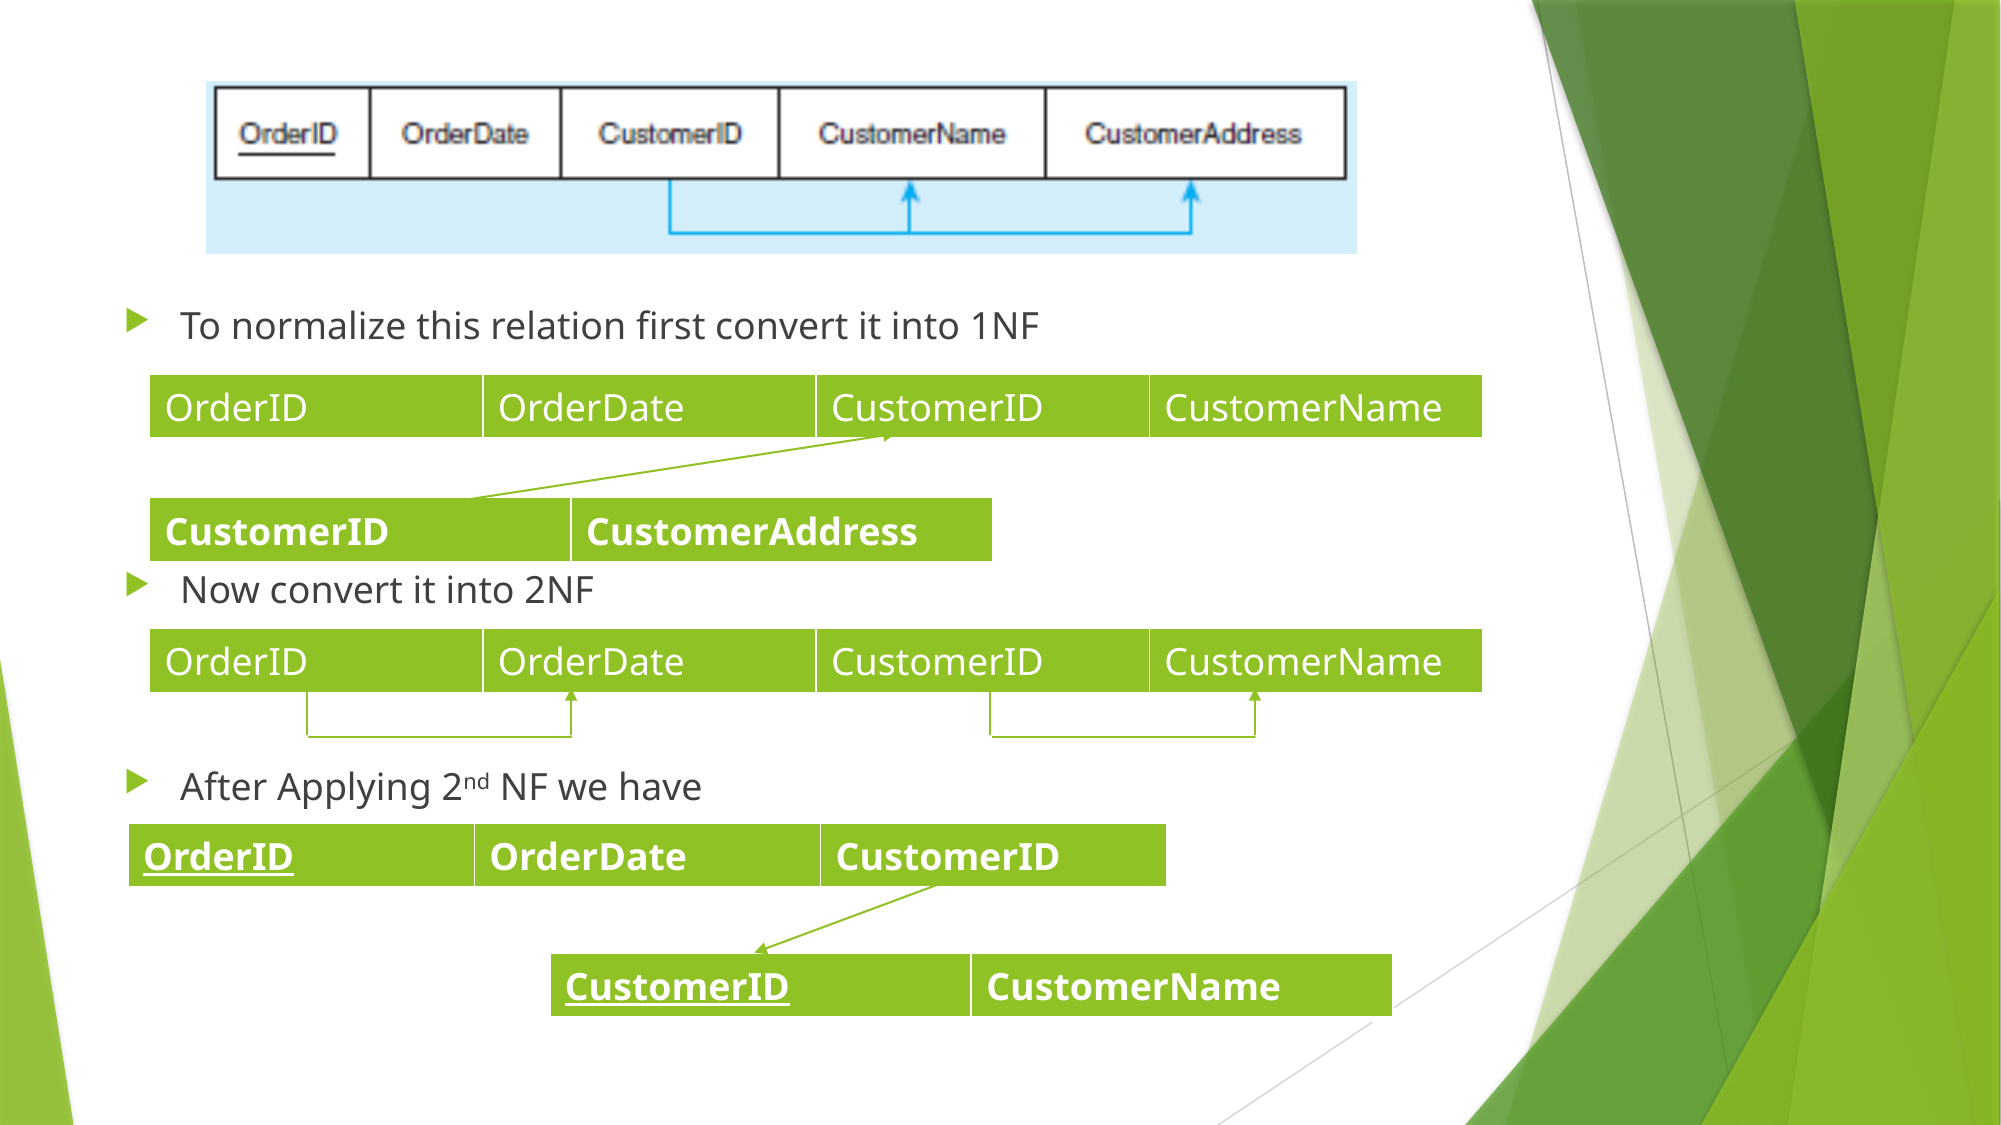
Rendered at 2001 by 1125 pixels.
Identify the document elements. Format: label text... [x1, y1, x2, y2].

table_header OrderDate [484, 375, 815, 432]
table_header CustomerName [972, 954, 1392, 1016]
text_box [753, 875, 963, 954]
table_header CustomerAddress [572, 498, 992, 561]
table_header OrderID [150, 629, 482, 692]
table_header CustomerID [150, 498, 570, 561]
table_header CustomerID [821, 824, 1166, 886]
table_header CustomerName [1150, 629, 1482, 692]
table_header CustomerID [817, 629, 1149, 692]
table_header OrderID [150, 375, 482, 437]
table_header CustomerID [551, 954, 970, 1016]
list To normalize this relation first convert it into 1NF Now convert it into 2NF After Applying 2nd NF we have [108, 294, 1520, 949]
picture [206, 80, 1358, 255]
table_header CustomerID [817, 375, 1149, 437]
table_header OrderID [129, 824, 474, 886]
table_header CustomerName [1150, 375, 1482, 437]
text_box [347, 433, 897, 519]
table_header OrderDate [475, 824, 820, 886]
table_header OrderDate [484, 629, 815, 692]
